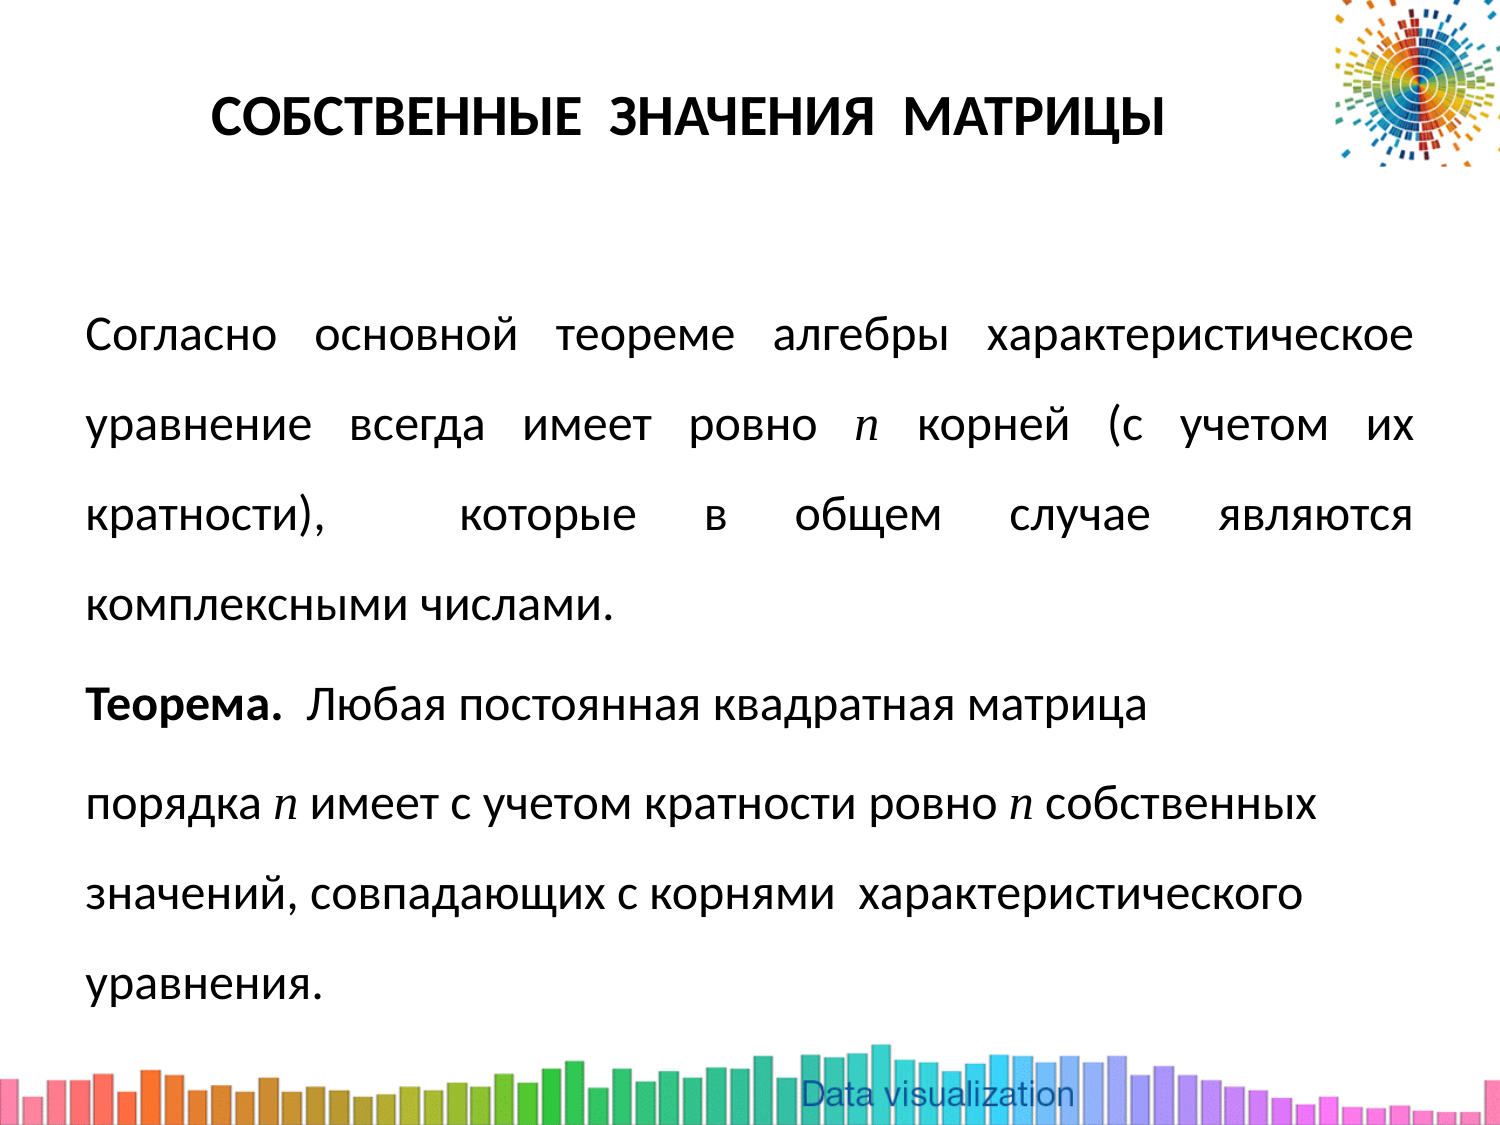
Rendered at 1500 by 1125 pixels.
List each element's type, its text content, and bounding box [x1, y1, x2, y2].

title СОБСТВЕННЫЕ ЗНАЧЕНИЯ МАТРИЦЫ [32, 37, 1347, 188]
list Согласно основной теореме алгебры характеристическое уравнение всегда имеет ровно n корней (с учетом их кратности), которые в общем случае являются комплексными числами. Теорема. Любая постоянная квадратная матрица порядка n имеет с учетом кратности ровно n собственных значений, совпадающих с корнями характеристического уравнения. [70, 262, 1430, 1032]
picture [0, 0, 1500, 1125]
